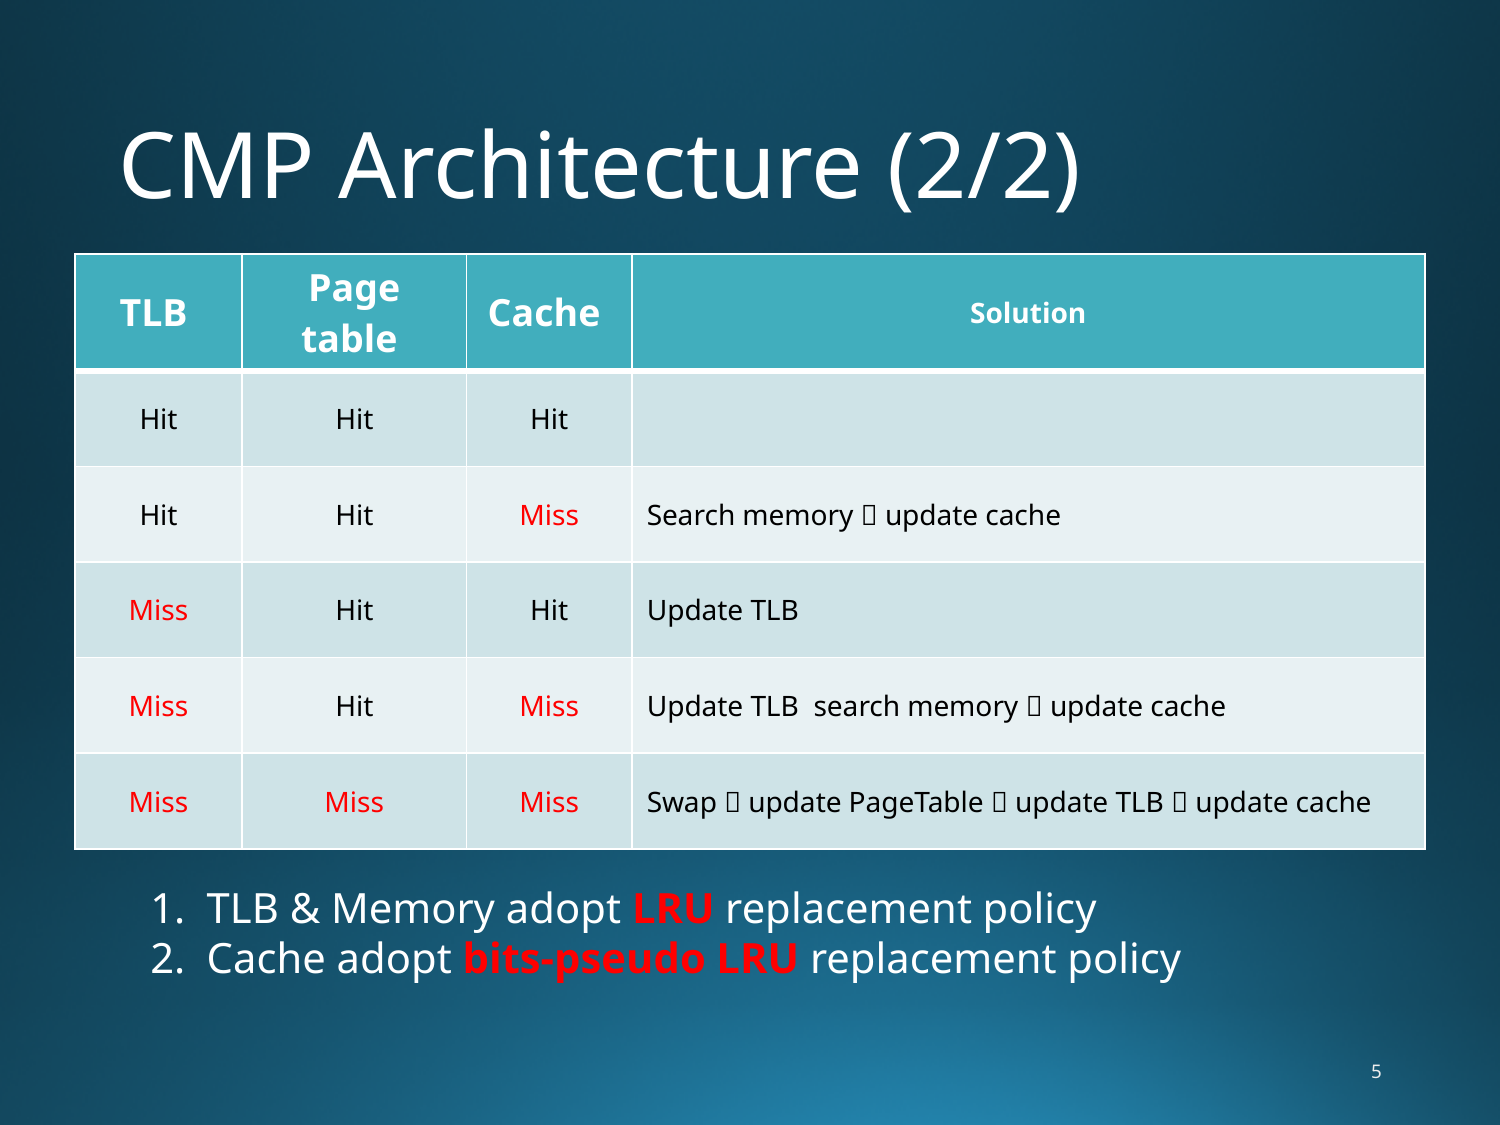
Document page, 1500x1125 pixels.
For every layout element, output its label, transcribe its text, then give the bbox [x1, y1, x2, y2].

table_cell Search memory  update cache [633, 467, 1424, 561]
table_cell Hit [76, 374, 241, 466]
slide_number 5 [1059, 1042, 1397, 1103]
text_box TLB & Memory adopt LRU replacement policy Cache adopt bits-pseudo LRU replacement policy [135, 874, 1365, 990]
table_cell Miss [467, 754, 631, 848]
table_header Cache [467, 255, 631, 368]
table_cell Update TLB search memory  update cache [633, 658, 1424, 752]
table_cell Hit [467, 374, 631, 466]
picture [0, 0, 1500, 1125]
table_cell Hit [243, 374, 466, 466]
table_cell Hit [243, 658, 466, 752]
table_cell Miss [76, 563, 241, 657]
table_cell Hit [243, 467, 466, 561]
table_cell Hit [76, 467, 241, 561]
table_cell Hit [243, 563, 466, 657]
table_cell Hit [467, 563, 631, 657]
table_cell Miss [243, 754, 466, 848]
title CMP Architecture (2/2) [103, 59, 1397, 253]
table_cell Miss [76, 754, 241, 848]
table_header Solution [633, 255, 1424, 368]
table_cell Swap  update PageTable  update TLB  update cache [633, 754, 1424, 848]
table_header TLB [76, 255, 241, 368]
table_header Page table [243, 255, 466, 368]
table_cell Miss [467, 658, 631, 752]
table_cell Miss [76, 658, 241, 752]
table_cell Miss [467, 467, 631, 561]
table_cell Update TLB [633, 563, 1424, 657]
table_cell [633, 374, 1424, 466]
